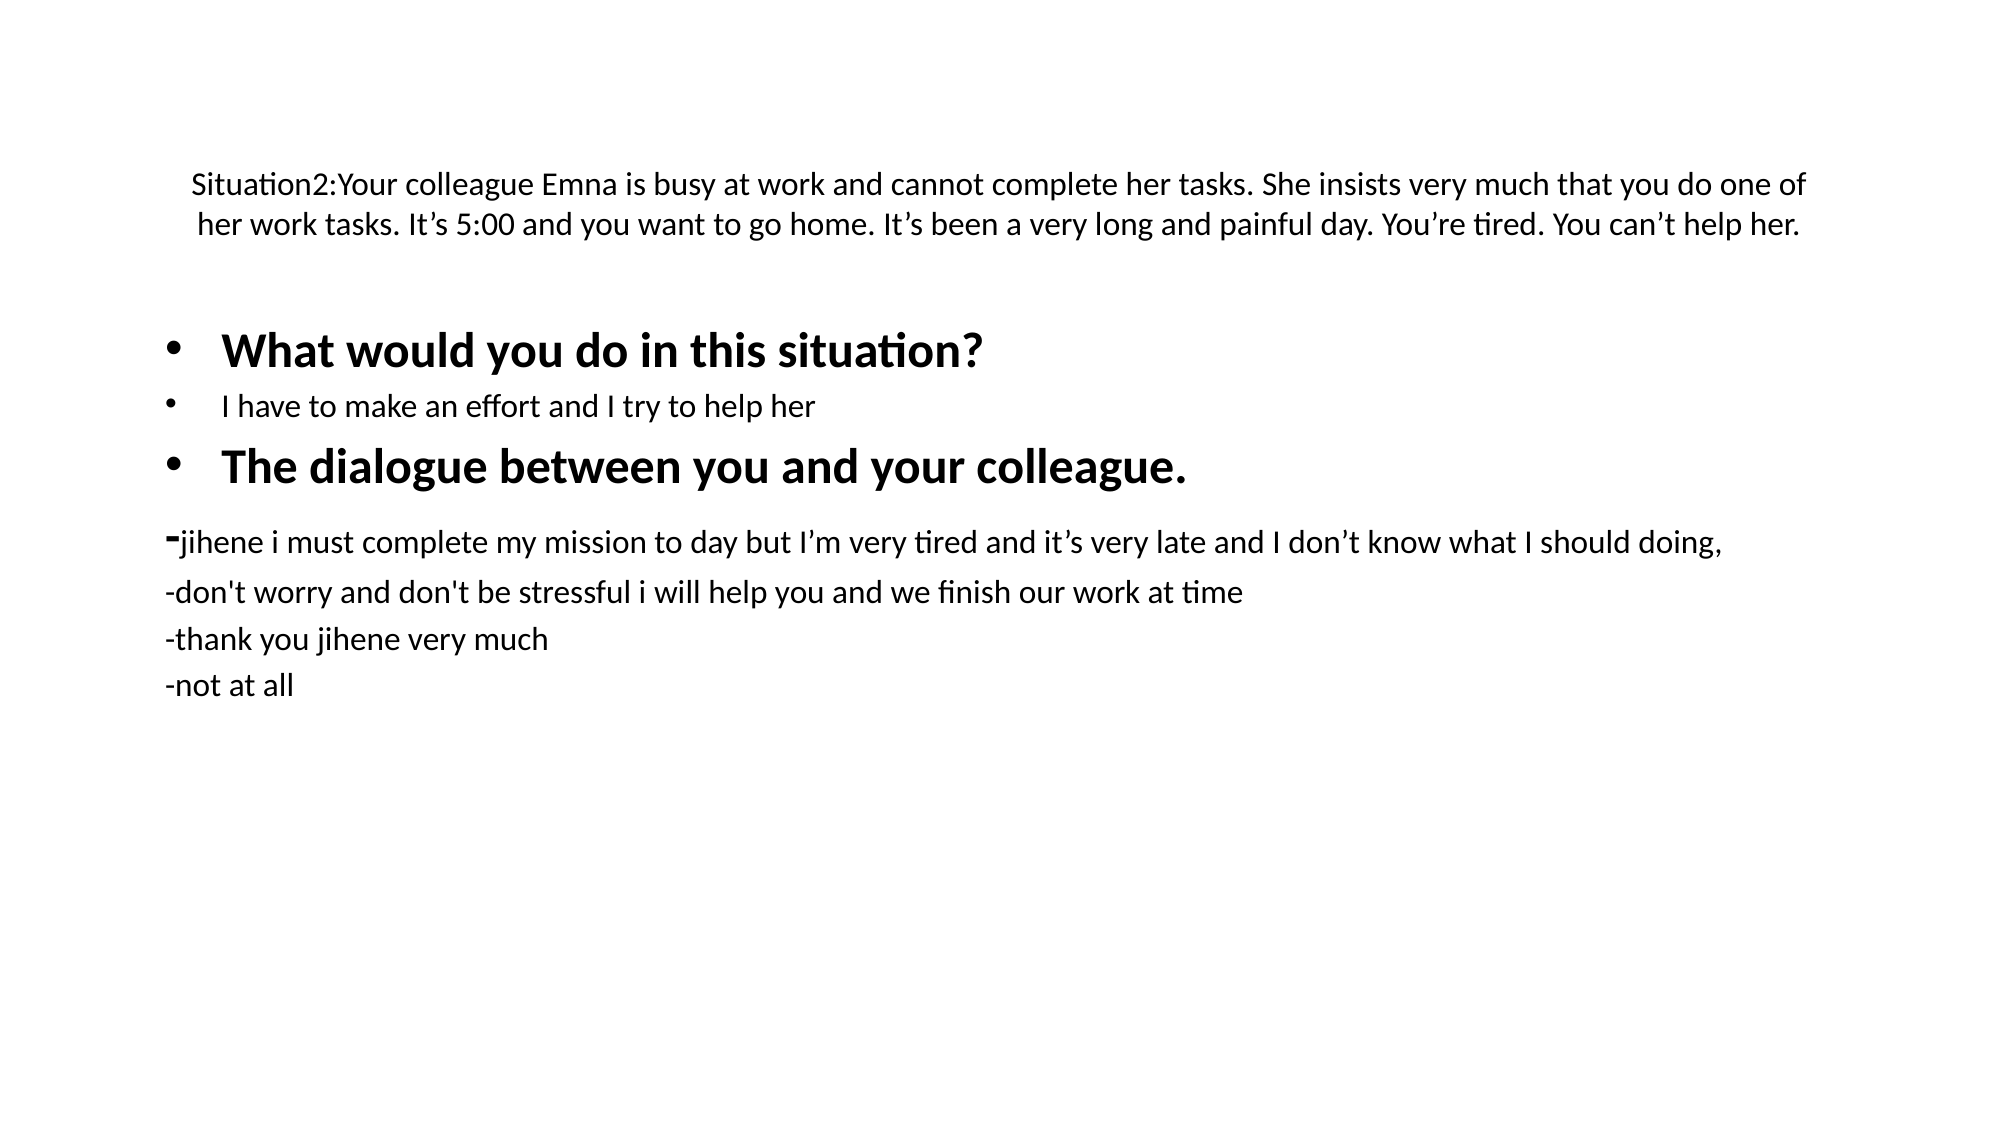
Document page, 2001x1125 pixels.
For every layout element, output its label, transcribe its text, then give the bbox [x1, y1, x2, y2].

title Situation2:Your colleague Emna is busy at work and cannot complete her tasks. She insists very much that you do one of her work tasks. It’s 5:00 and you want to go home. It’s been a very long and painful day. You’re tired. You can’t help her. [150, 81, 1850, 309]
subtitle What would you do in this situation? I have to make an effort and I try to help her The dialogue between you and your colleague. -jihene i must complete my mission to day but I’m very tired and it’s very late and I don’t know what I should doing, -don't worry and don't be stressful i will help you and we finish our work at time -thank you jihene very much -not at all [150, 309, 1850, 1016]
